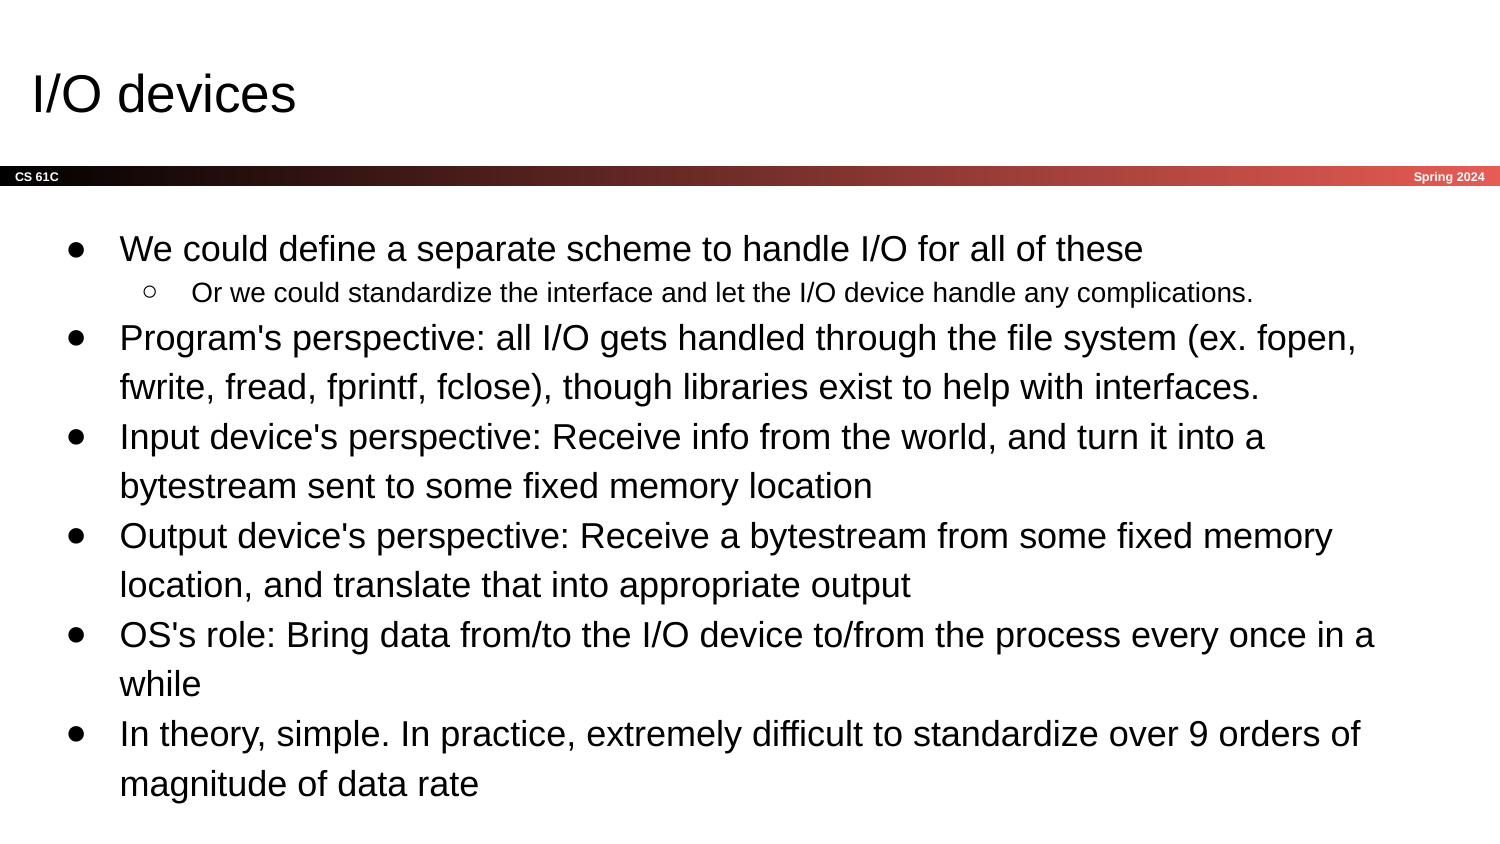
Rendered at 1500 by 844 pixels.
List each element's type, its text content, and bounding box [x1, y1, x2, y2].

title I/O devices [16, 44, 1415, 139]
list We could define a separate scheme to handle I/O for all of these Or we could standardize the interface and let the I/O device handle any complications. Program's perspective: all I/O gets handled through the file system (ex. fopen, fwrite, fread, fprintf, fclose), though libraries exist to help with interfaces. Input device's perspective: Receive info from the world, and turn it into a bytestream sent to some fixed memory location Output device's perspective: Receive a bytestream from some fixed memory location, and translate that into appropriate output OS's role: Bring data from/to the I/O device to/from the process every once in a while In theory, simple. In practice, extremely difficult to standardize over 9 orders of magnitude of data rate [32, 204, 1431, 823]
